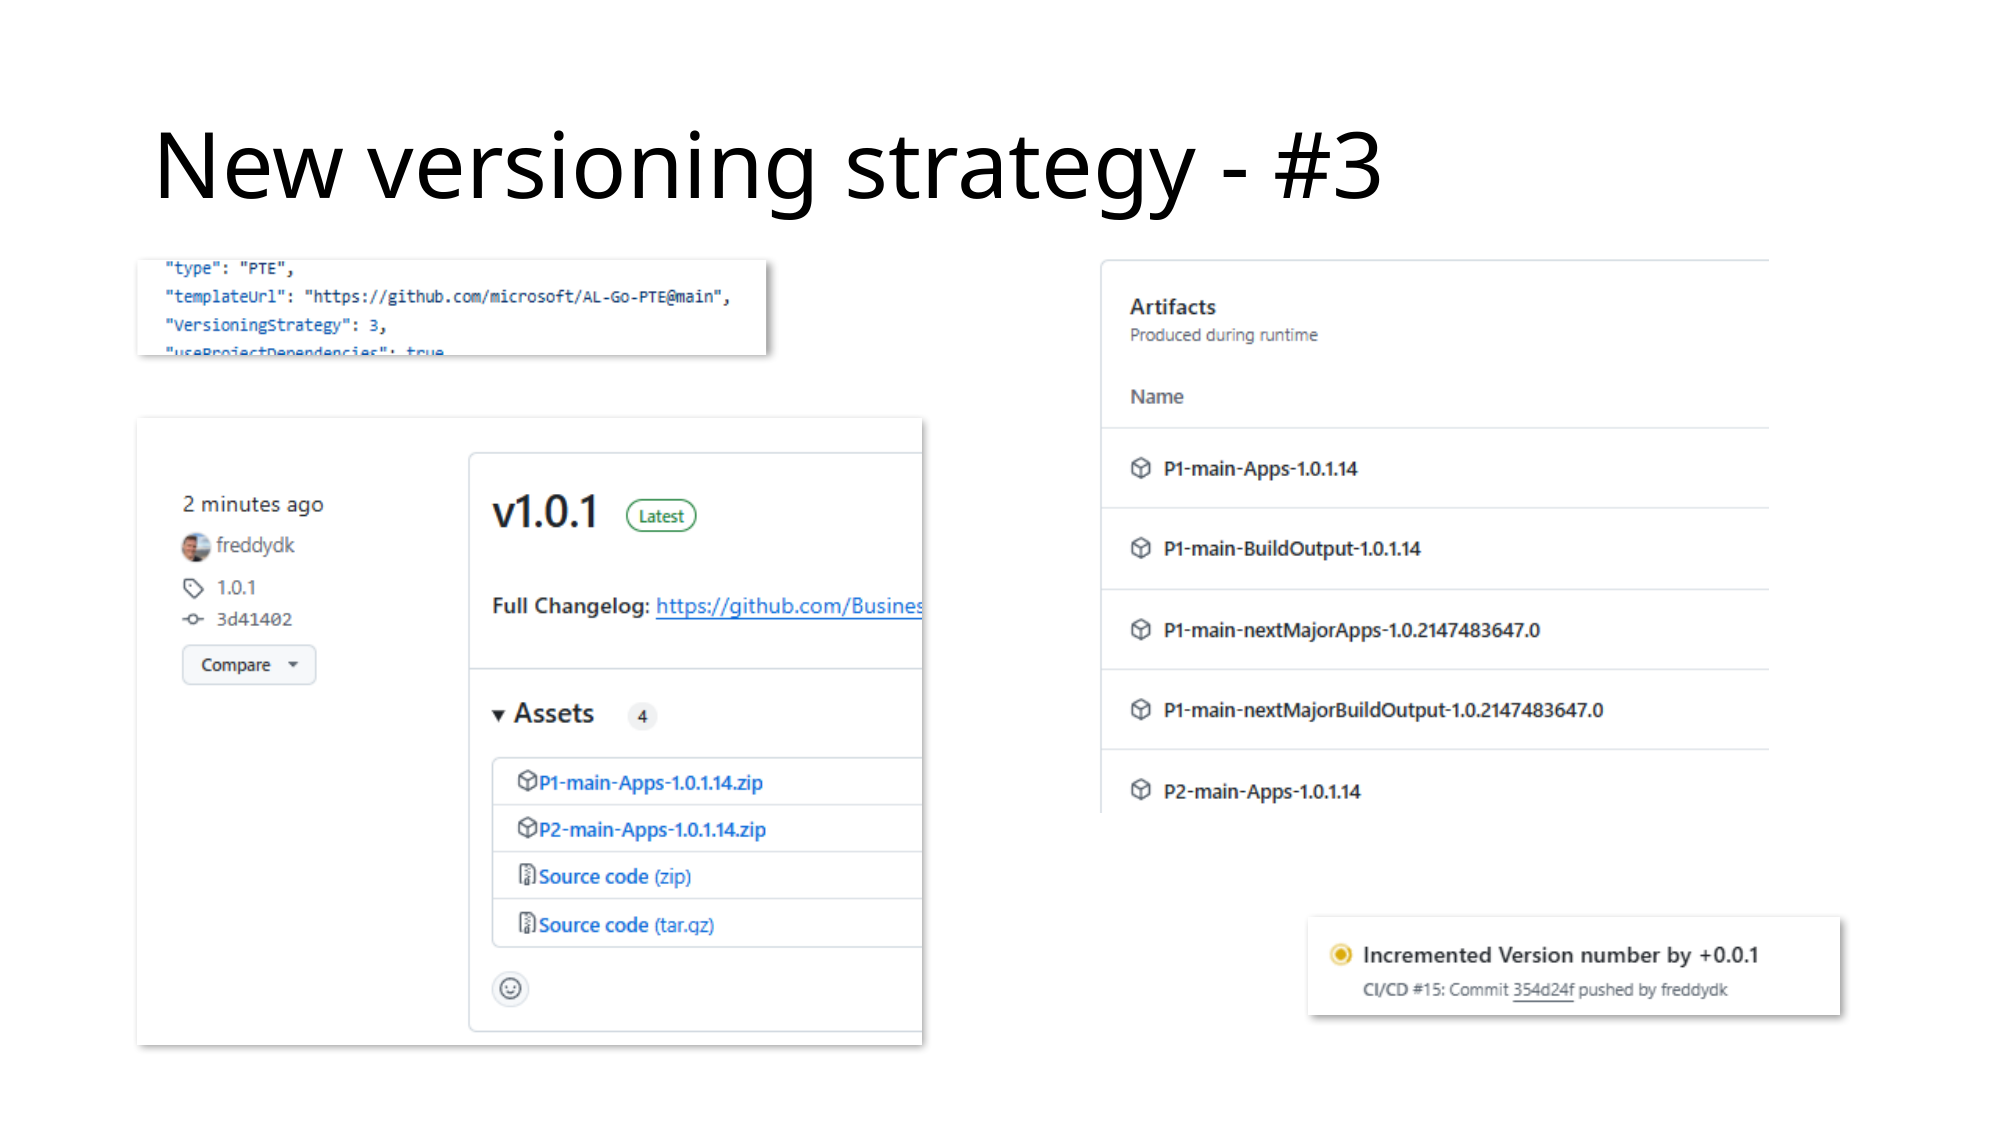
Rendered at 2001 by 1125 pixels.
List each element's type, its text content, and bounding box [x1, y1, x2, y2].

picture [136, 417, 923, 1046]
picture [1077, 255, 1770, 813]
picture [1307, 917, 1840, 1016]
picture [136, 259, 767, 355]
title New versioning strategy - #3 [137, 59, 1863, 278]
